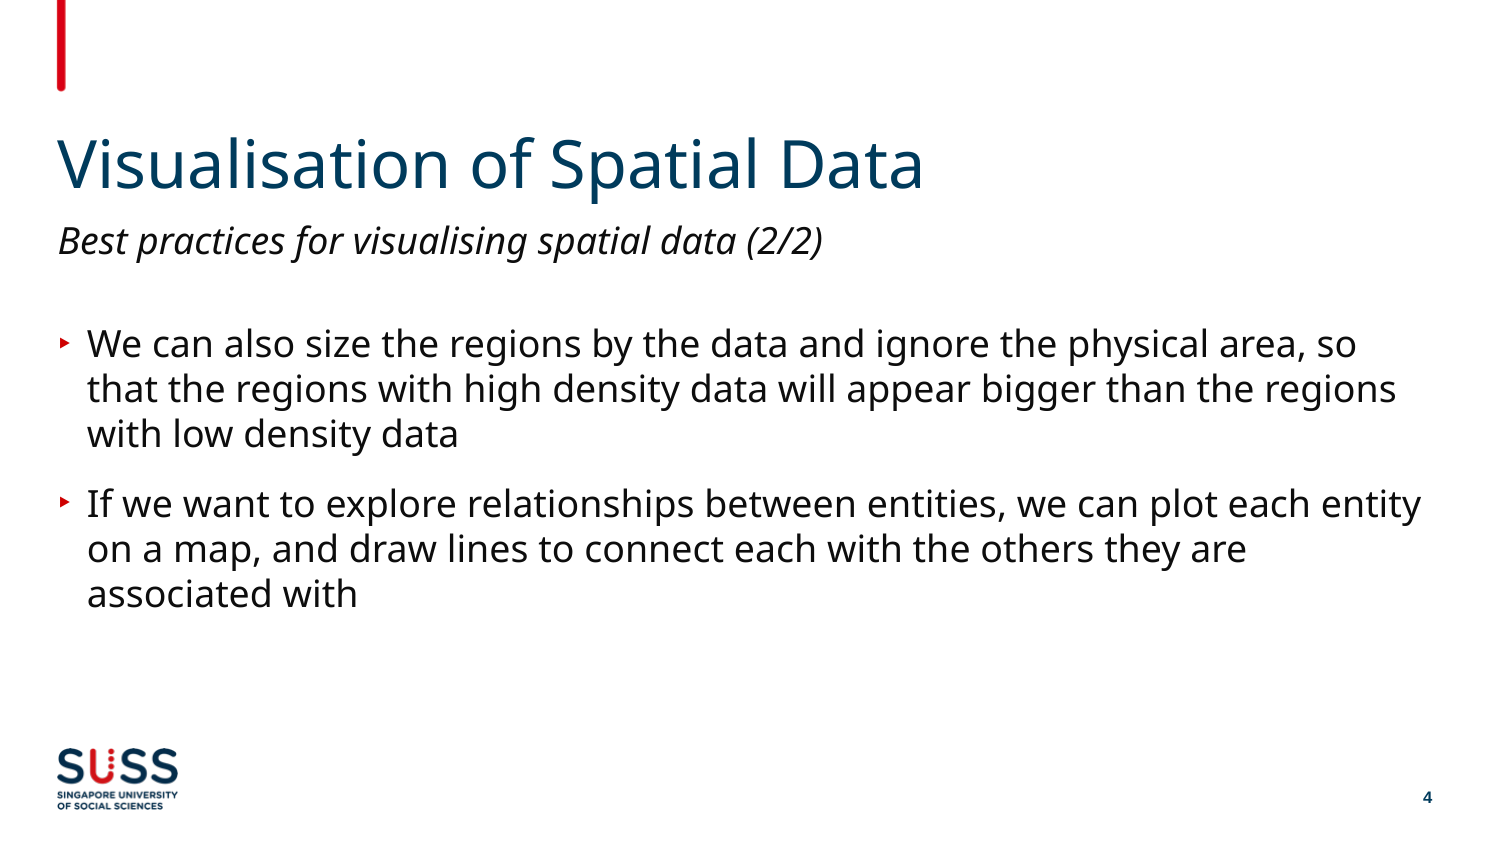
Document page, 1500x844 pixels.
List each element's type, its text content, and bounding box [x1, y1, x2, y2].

title Visualisation of Spatial Data [42, 74, 1448, 209]
list We can also size the regions by the data and ignore the physical area, so that the regions with high density data will appear bigger than the regions with low density data If we want to explore relationships between entities, we can plot each entity on a map, and draw lines to connect each with the others they are associated with [42, 312, 1448, 719]
list Best practices for visualising spatial data (2/2) [42, 209, 1448, 278]
picture [57, 748, 178, 810]
picture [56, 0, 70, 74]
